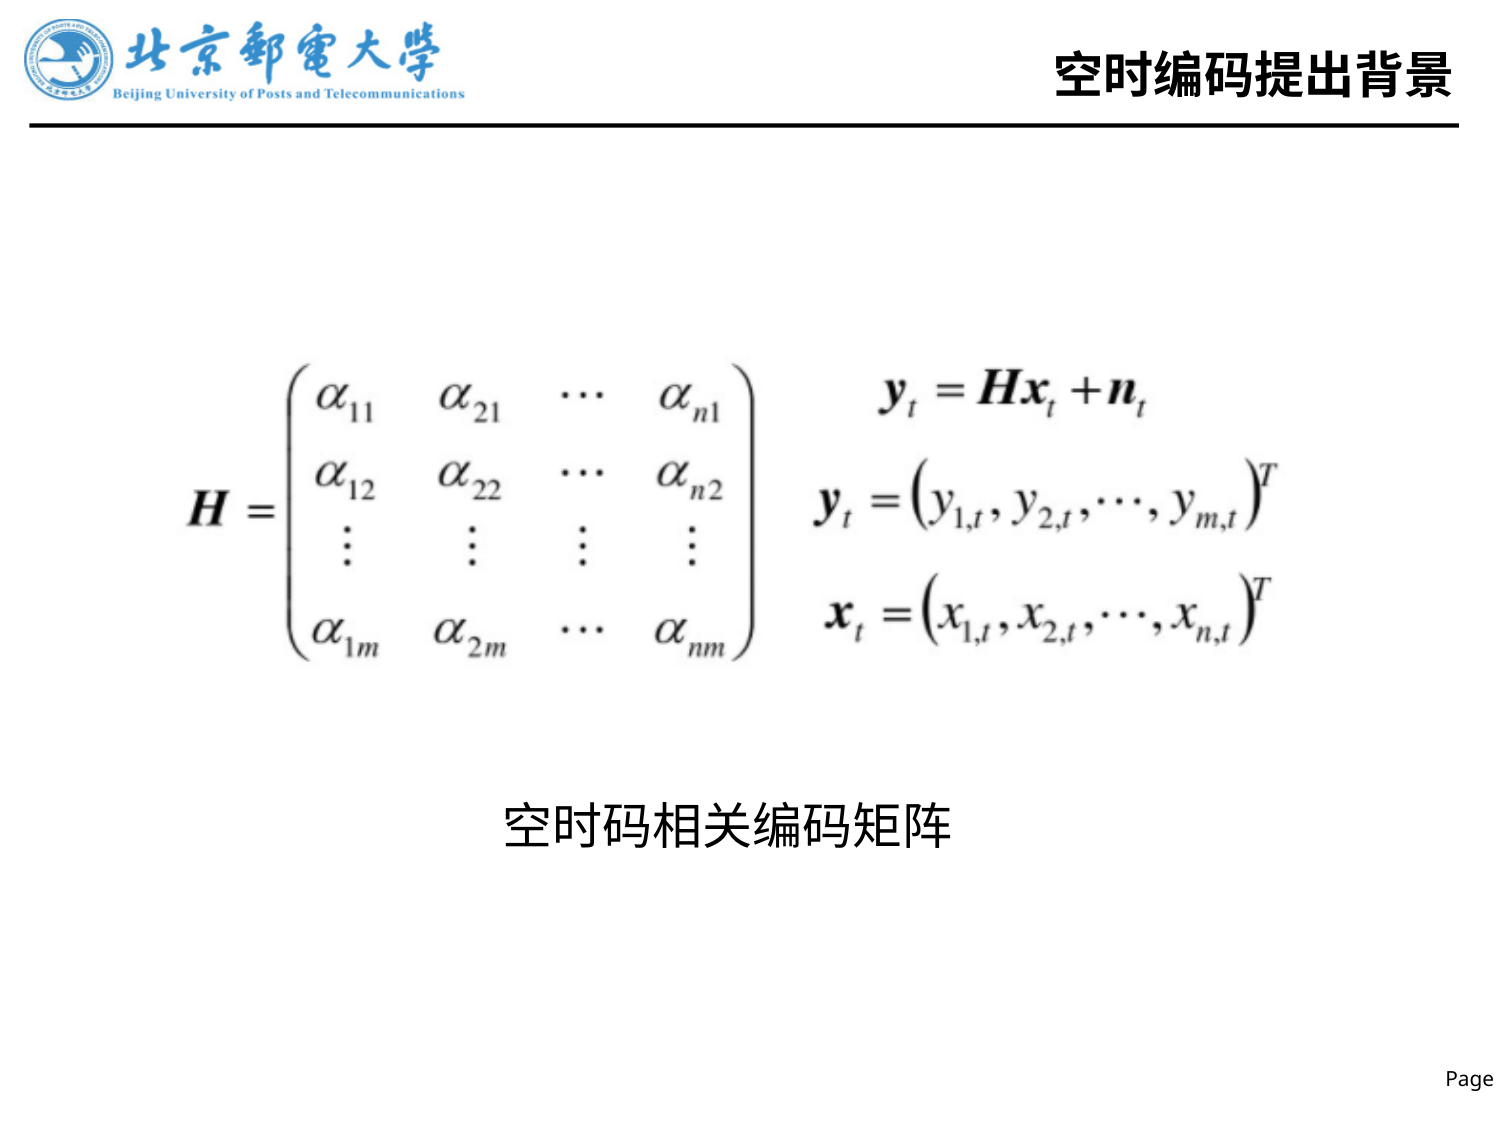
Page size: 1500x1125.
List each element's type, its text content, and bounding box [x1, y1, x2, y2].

text_box 空时码相关编码矩阵 [487, 787, 969, 863]
picture [93, 324, 1468, 725]
title 空时编码提出背景 [728, 16, 1469, 130]
picture [23, 19, 467, 102]
